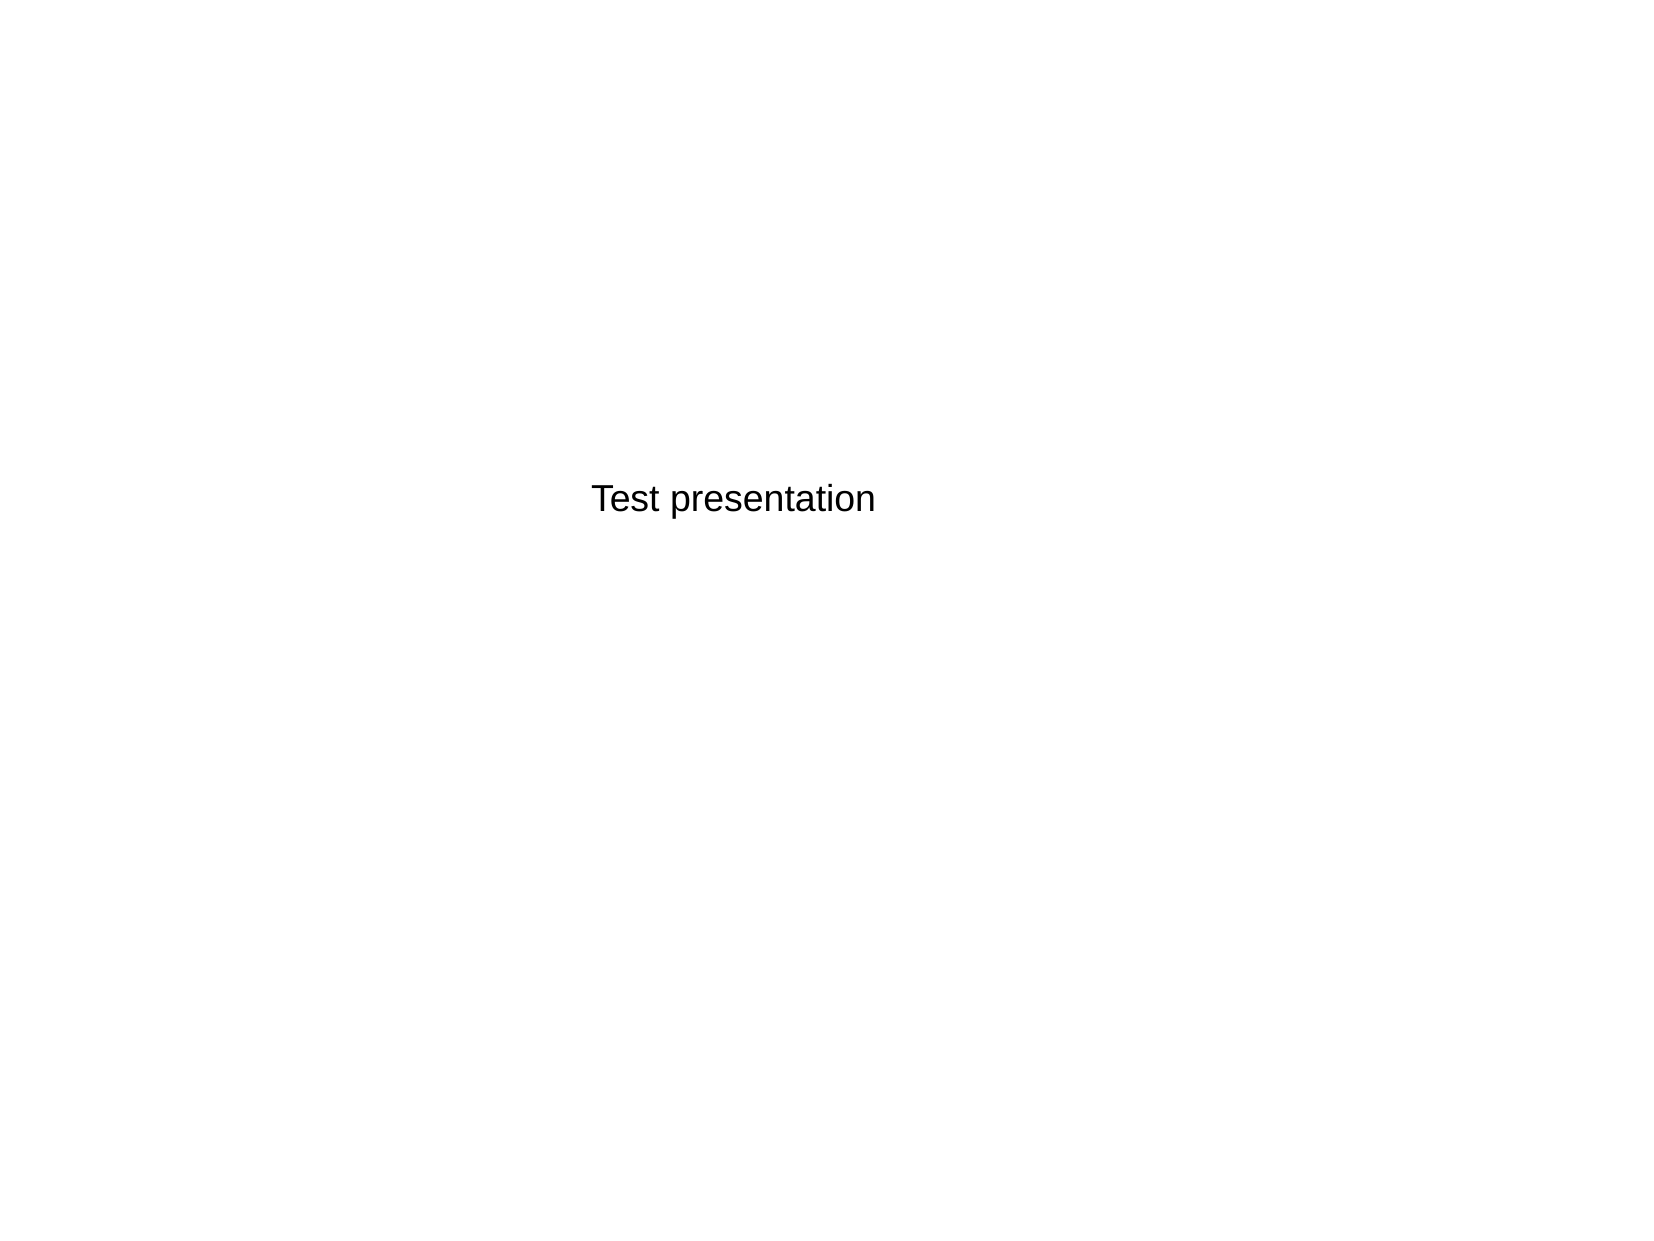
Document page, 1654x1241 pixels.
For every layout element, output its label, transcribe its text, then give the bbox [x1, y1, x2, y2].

text_box Test presentation [576, 466, 892, 524]
